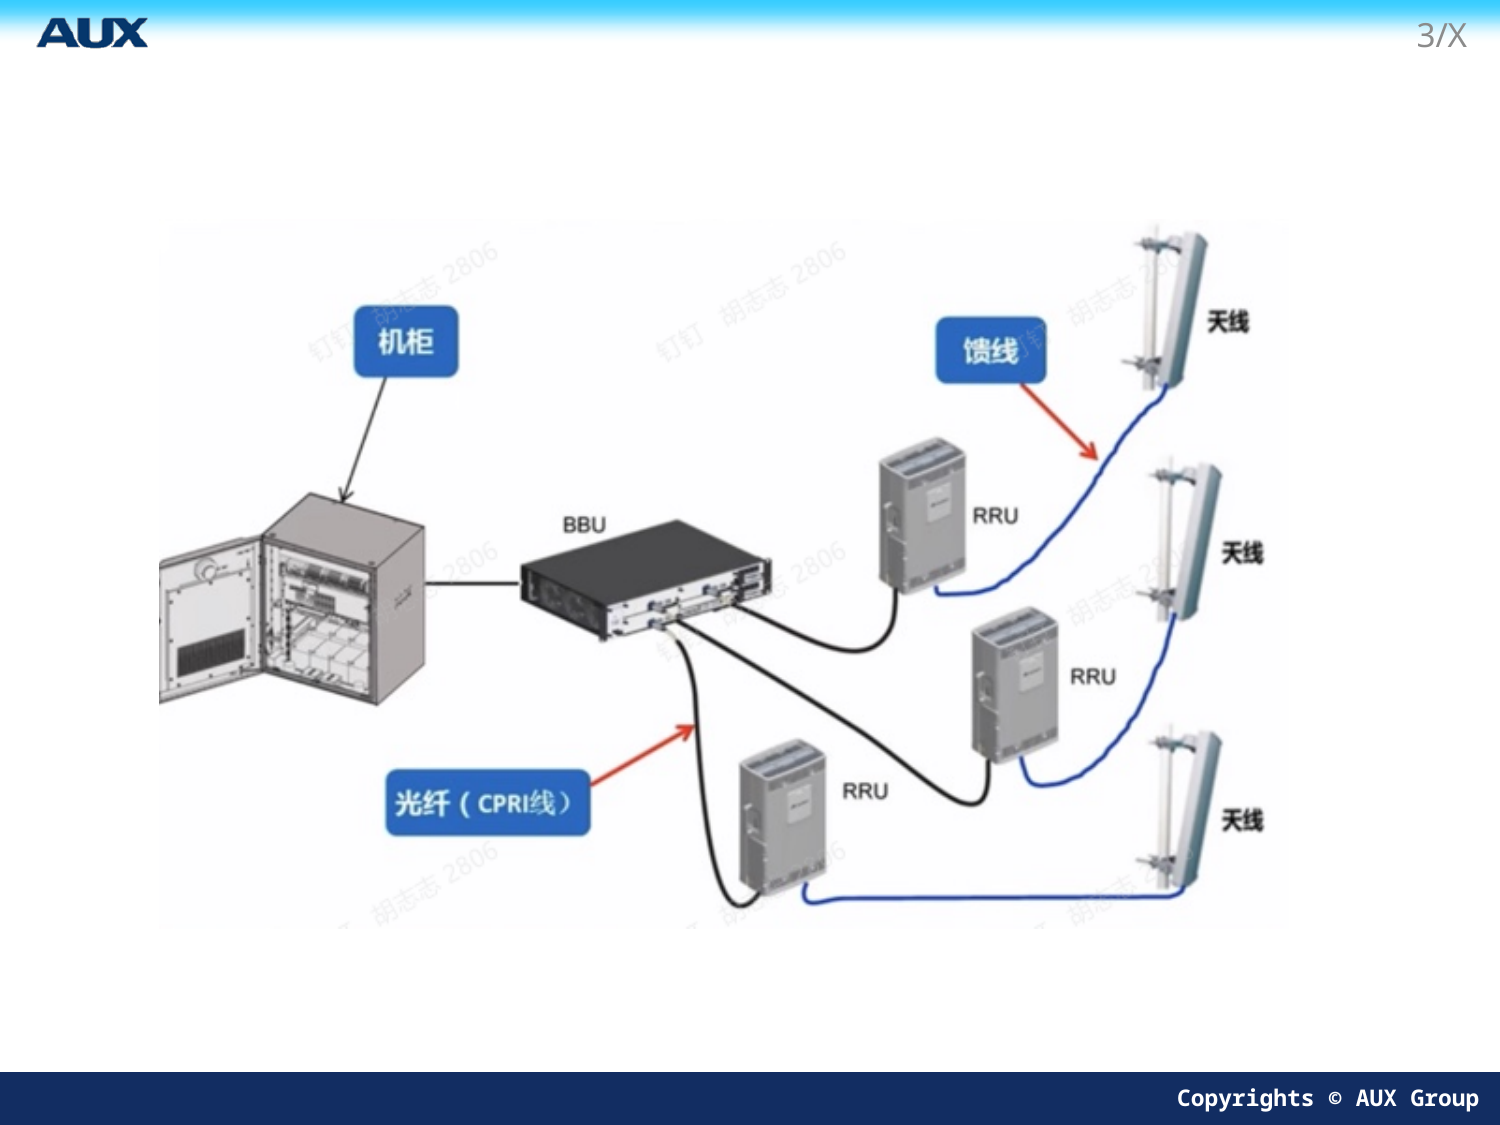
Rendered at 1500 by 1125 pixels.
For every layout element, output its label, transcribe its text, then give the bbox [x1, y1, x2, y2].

slide_number 2/X [1132, 7, 1483, 68]
picture [0, 0, 1500, 1125]
